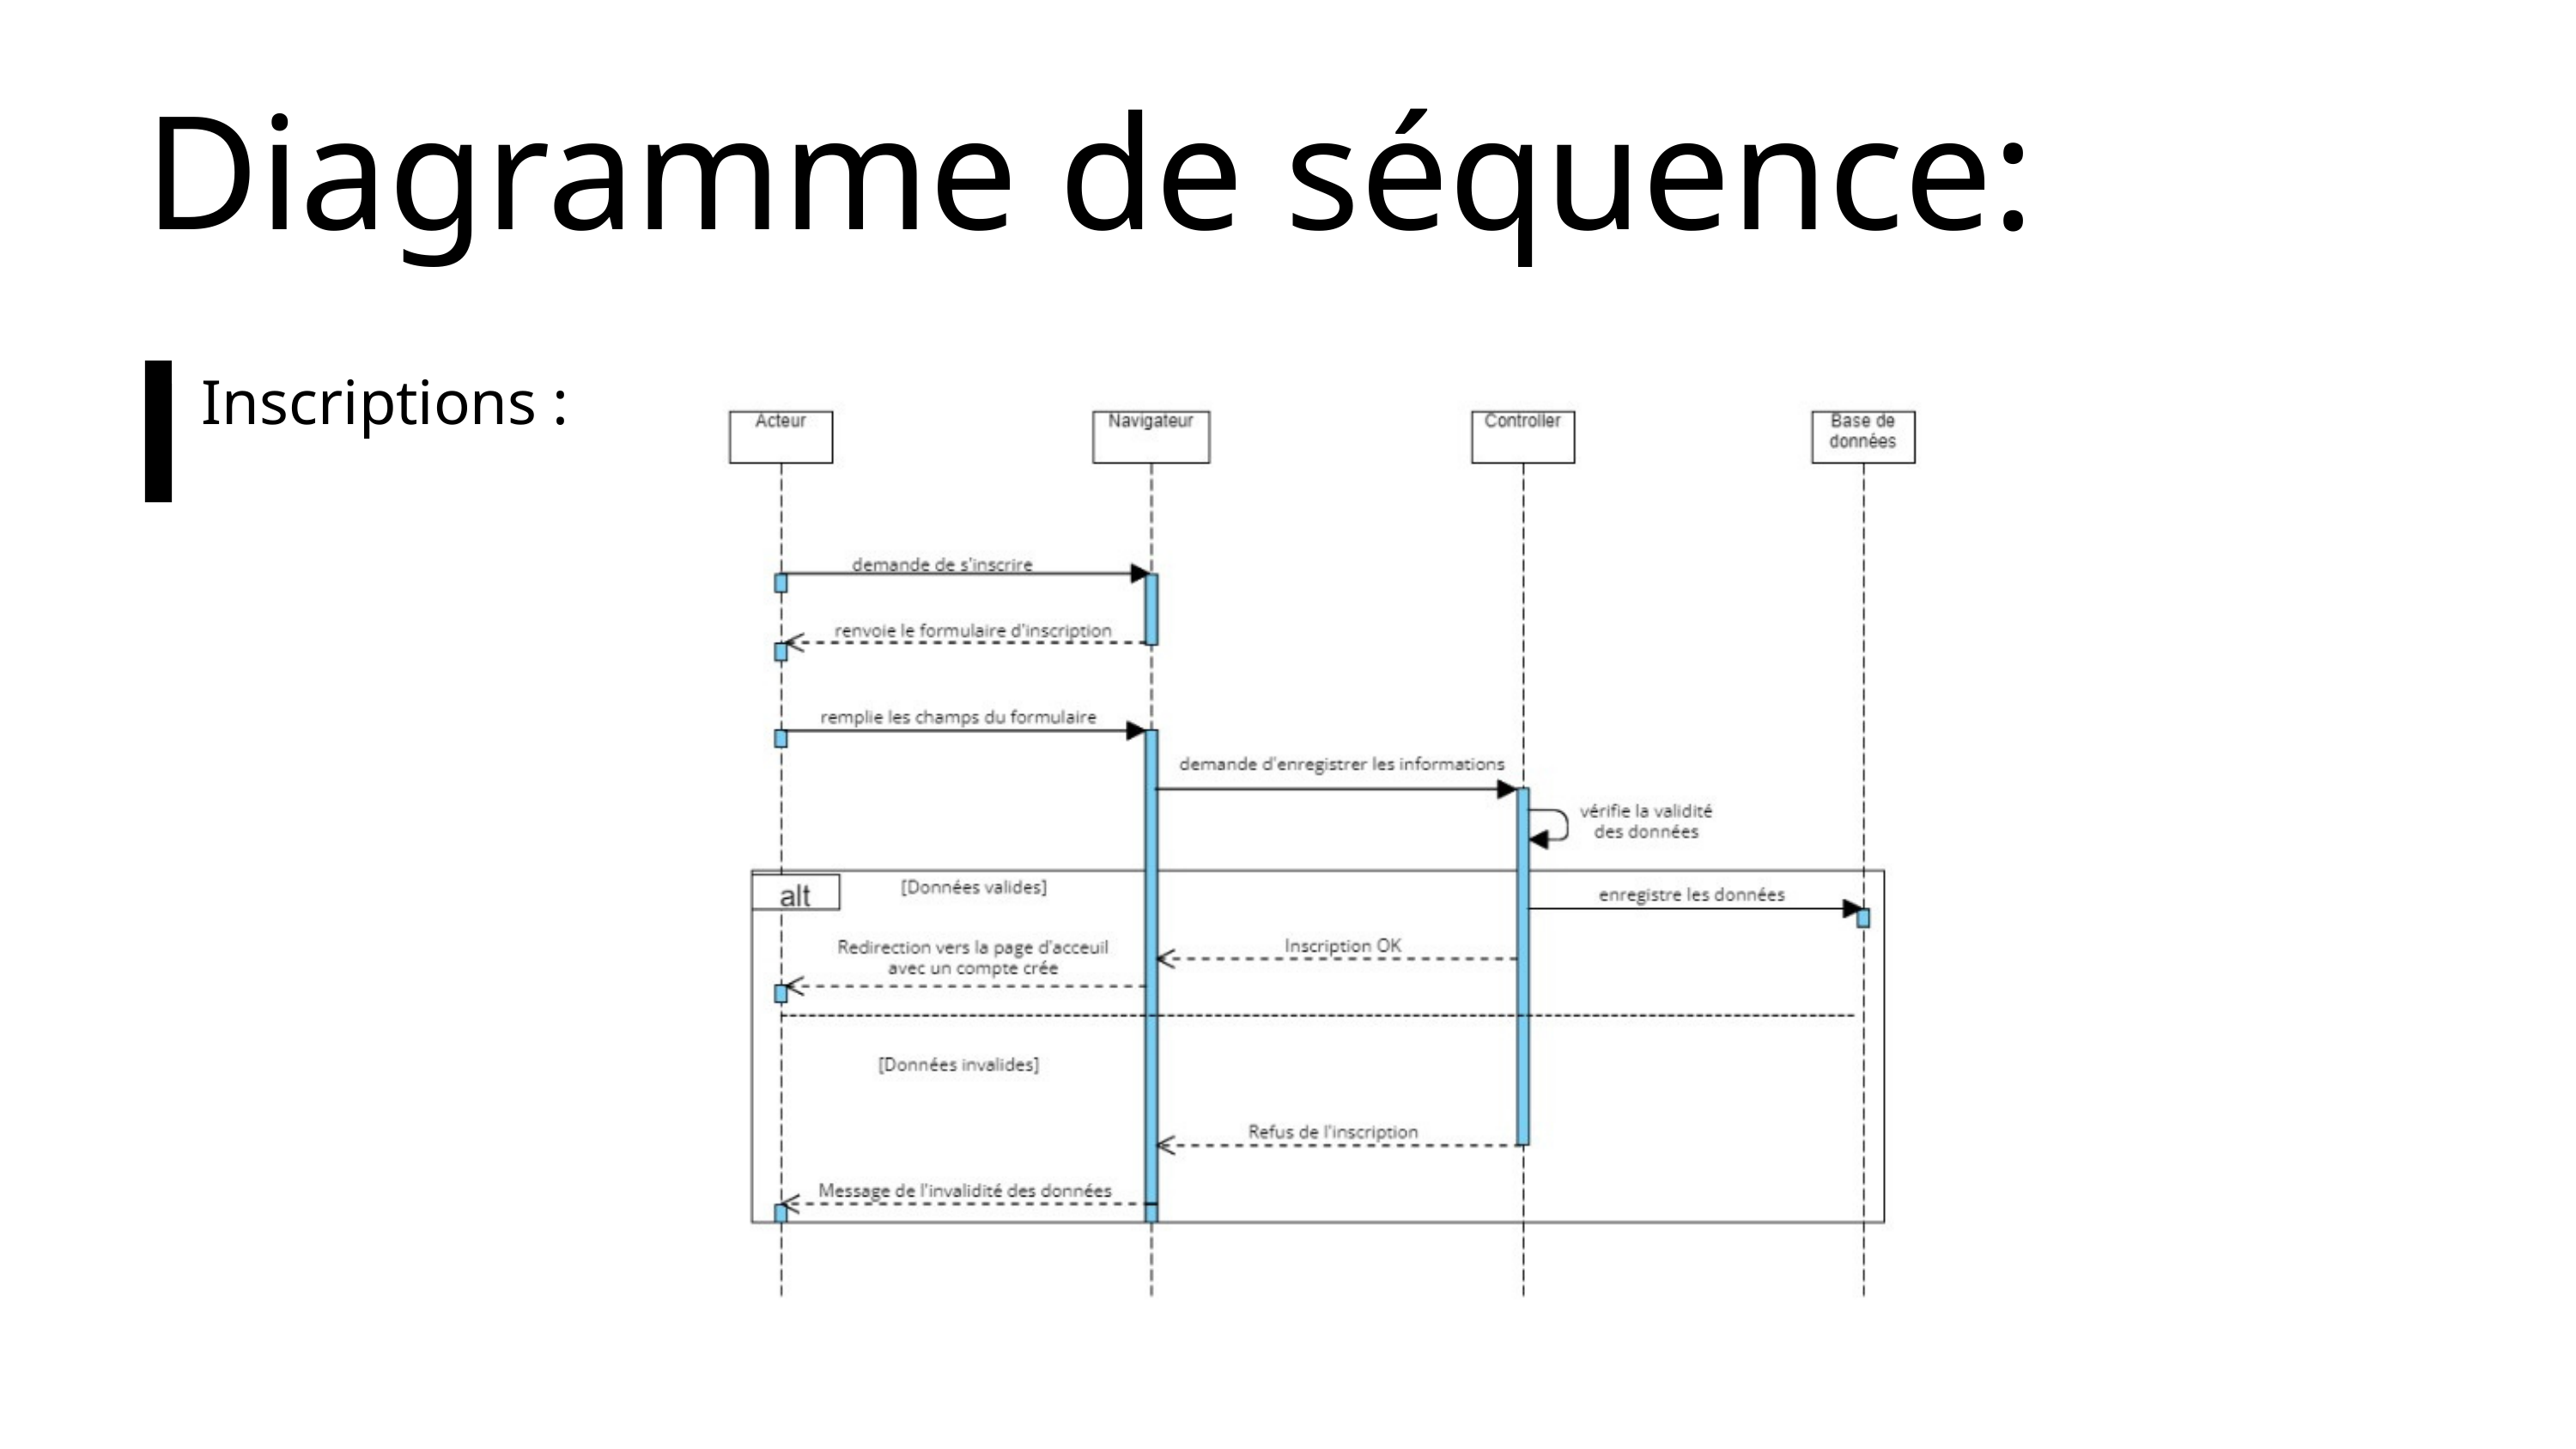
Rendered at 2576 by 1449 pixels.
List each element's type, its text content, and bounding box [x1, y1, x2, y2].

text_box [655, 361, 1976, 1359]
text_box Inscriptions : [196, 351, 575, 437]
text_box Diagramme de séquence: [144, 114, 2487, 261]
